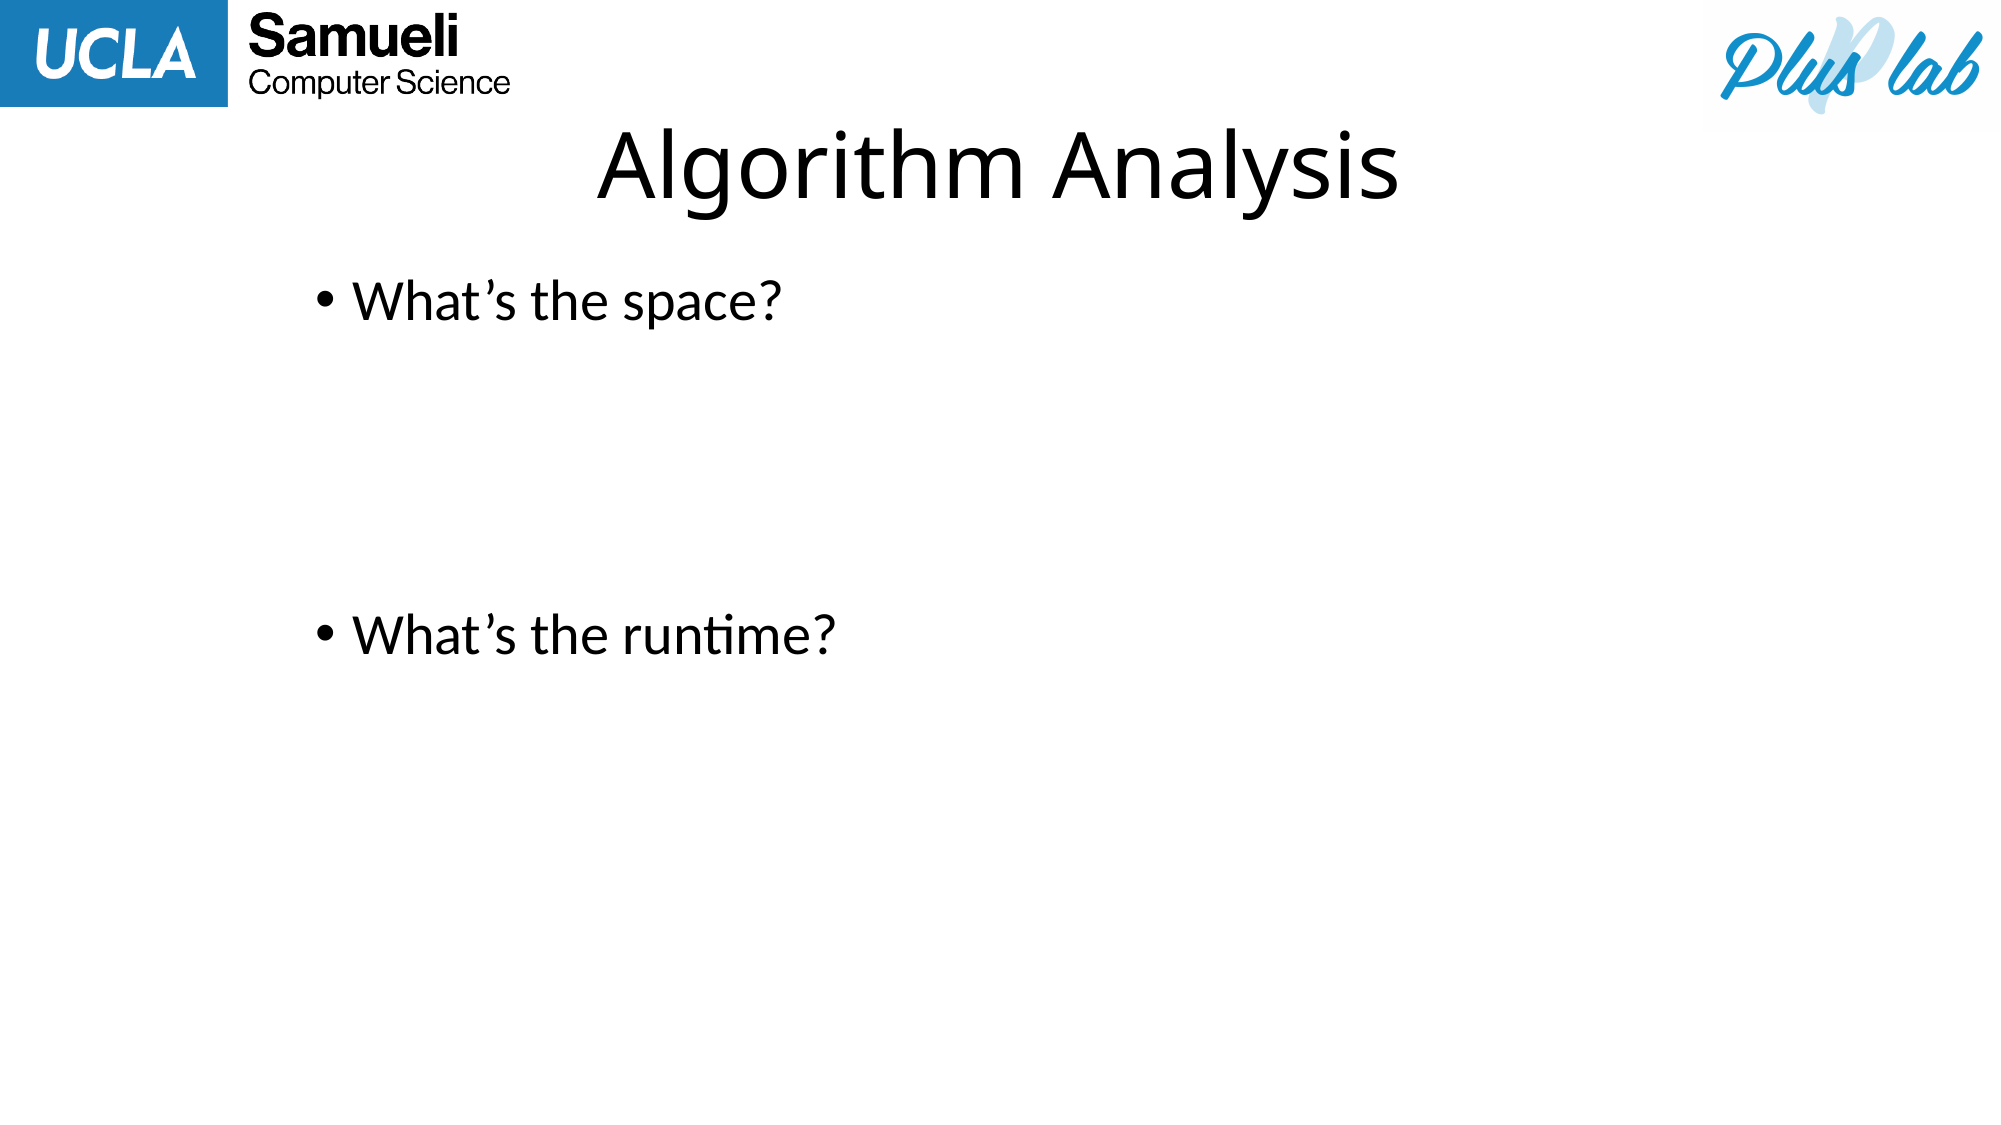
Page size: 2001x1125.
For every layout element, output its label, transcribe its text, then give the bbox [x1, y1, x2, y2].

title Algorithm Analysis [137, 59, 1863, 278]
picture [0, 0, 510, 107]
picture [1703, 0, 2000, 132]
list What’s the space? What’s the runtime? [300, 262, 1750, 1006]
